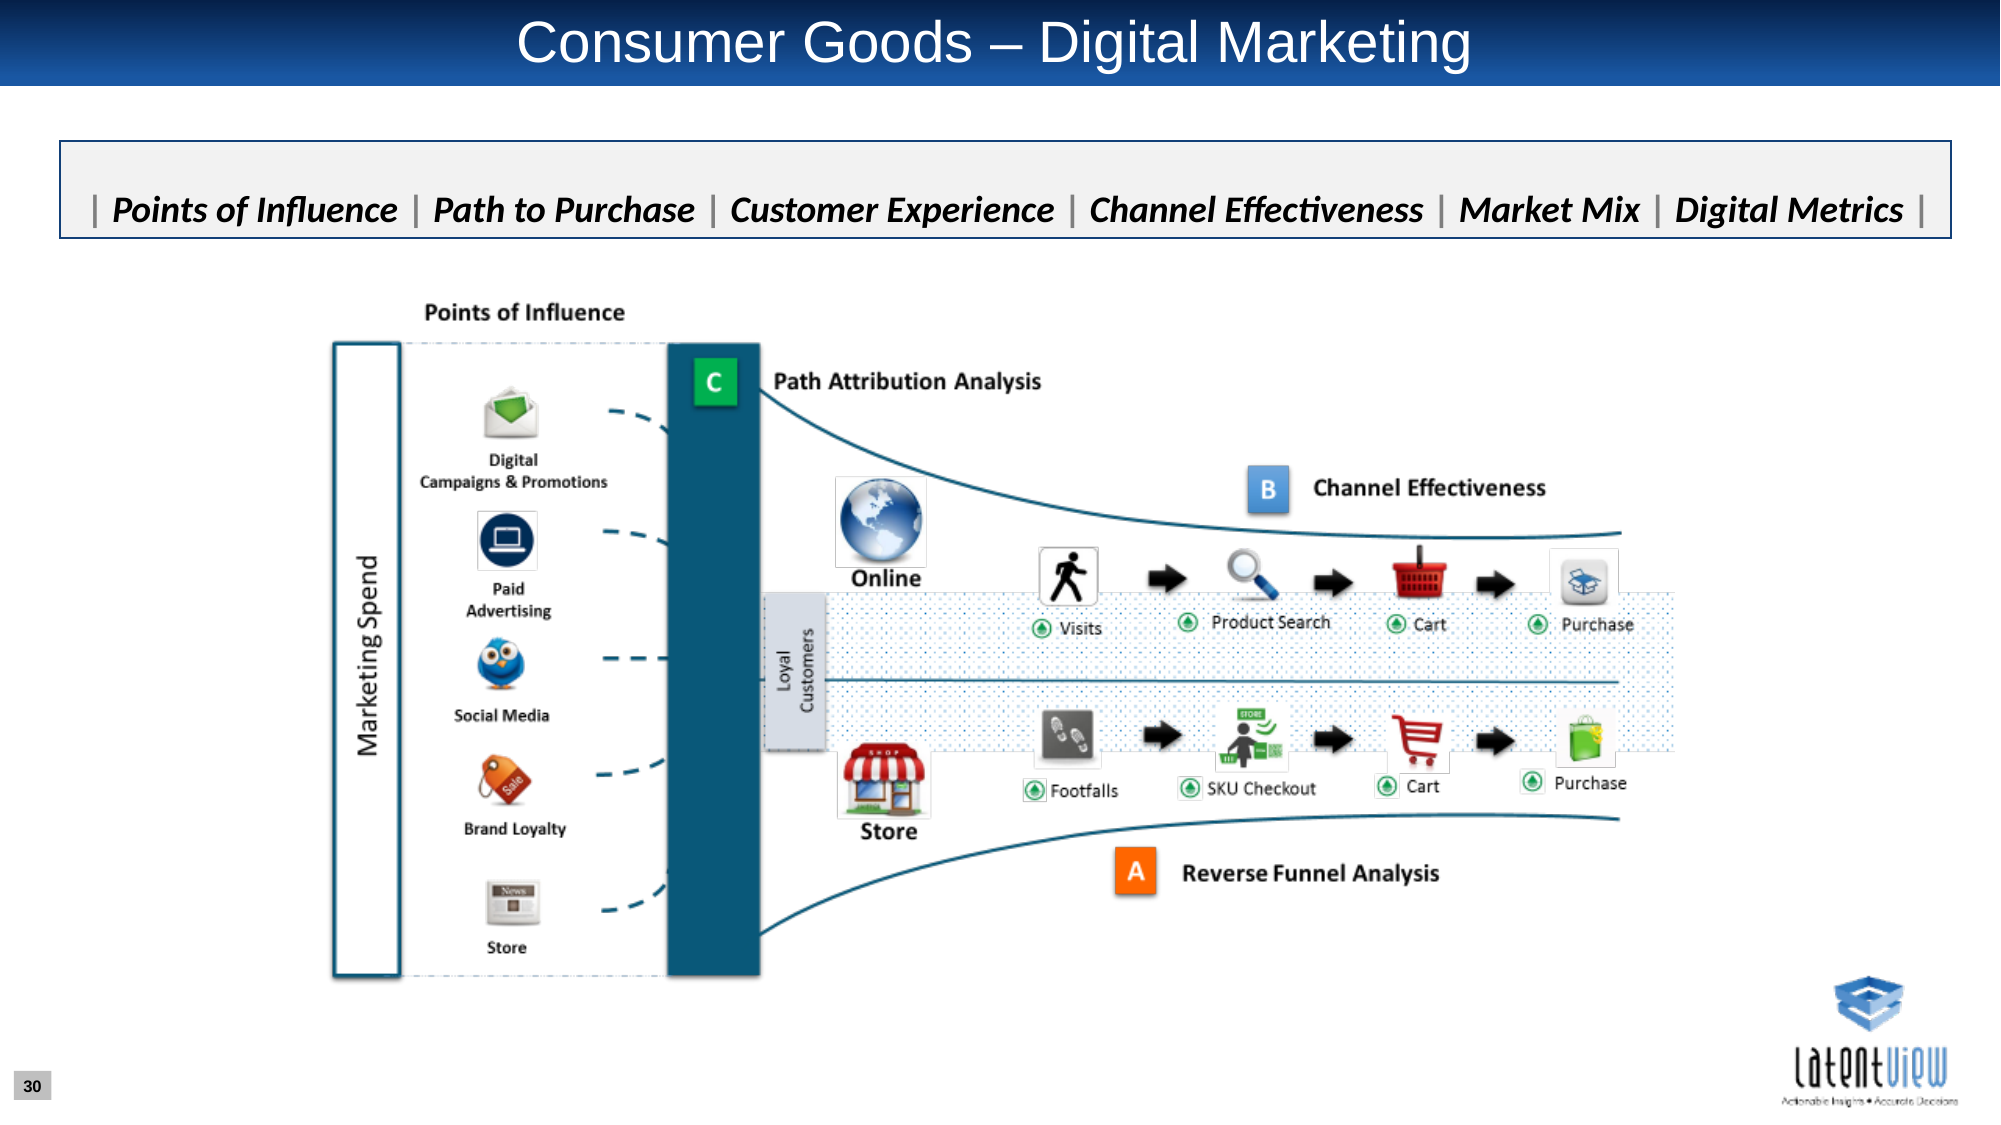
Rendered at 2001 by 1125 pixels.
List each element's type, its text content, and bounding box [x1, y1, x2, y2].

title Consumer Goods – Digital Marketing [98, 9, 1894, 77]
text_box [59, 140, 1952, 239]
picture [1754, 959, 1988, 1125]
picture [325, 288, 1675, 988]
text_box | Points of Influence | Path to Purchase | Customer Experience | Channel Effectiveness | Market Mix | Digital Metrics | [70, 109, 1963, 238]
